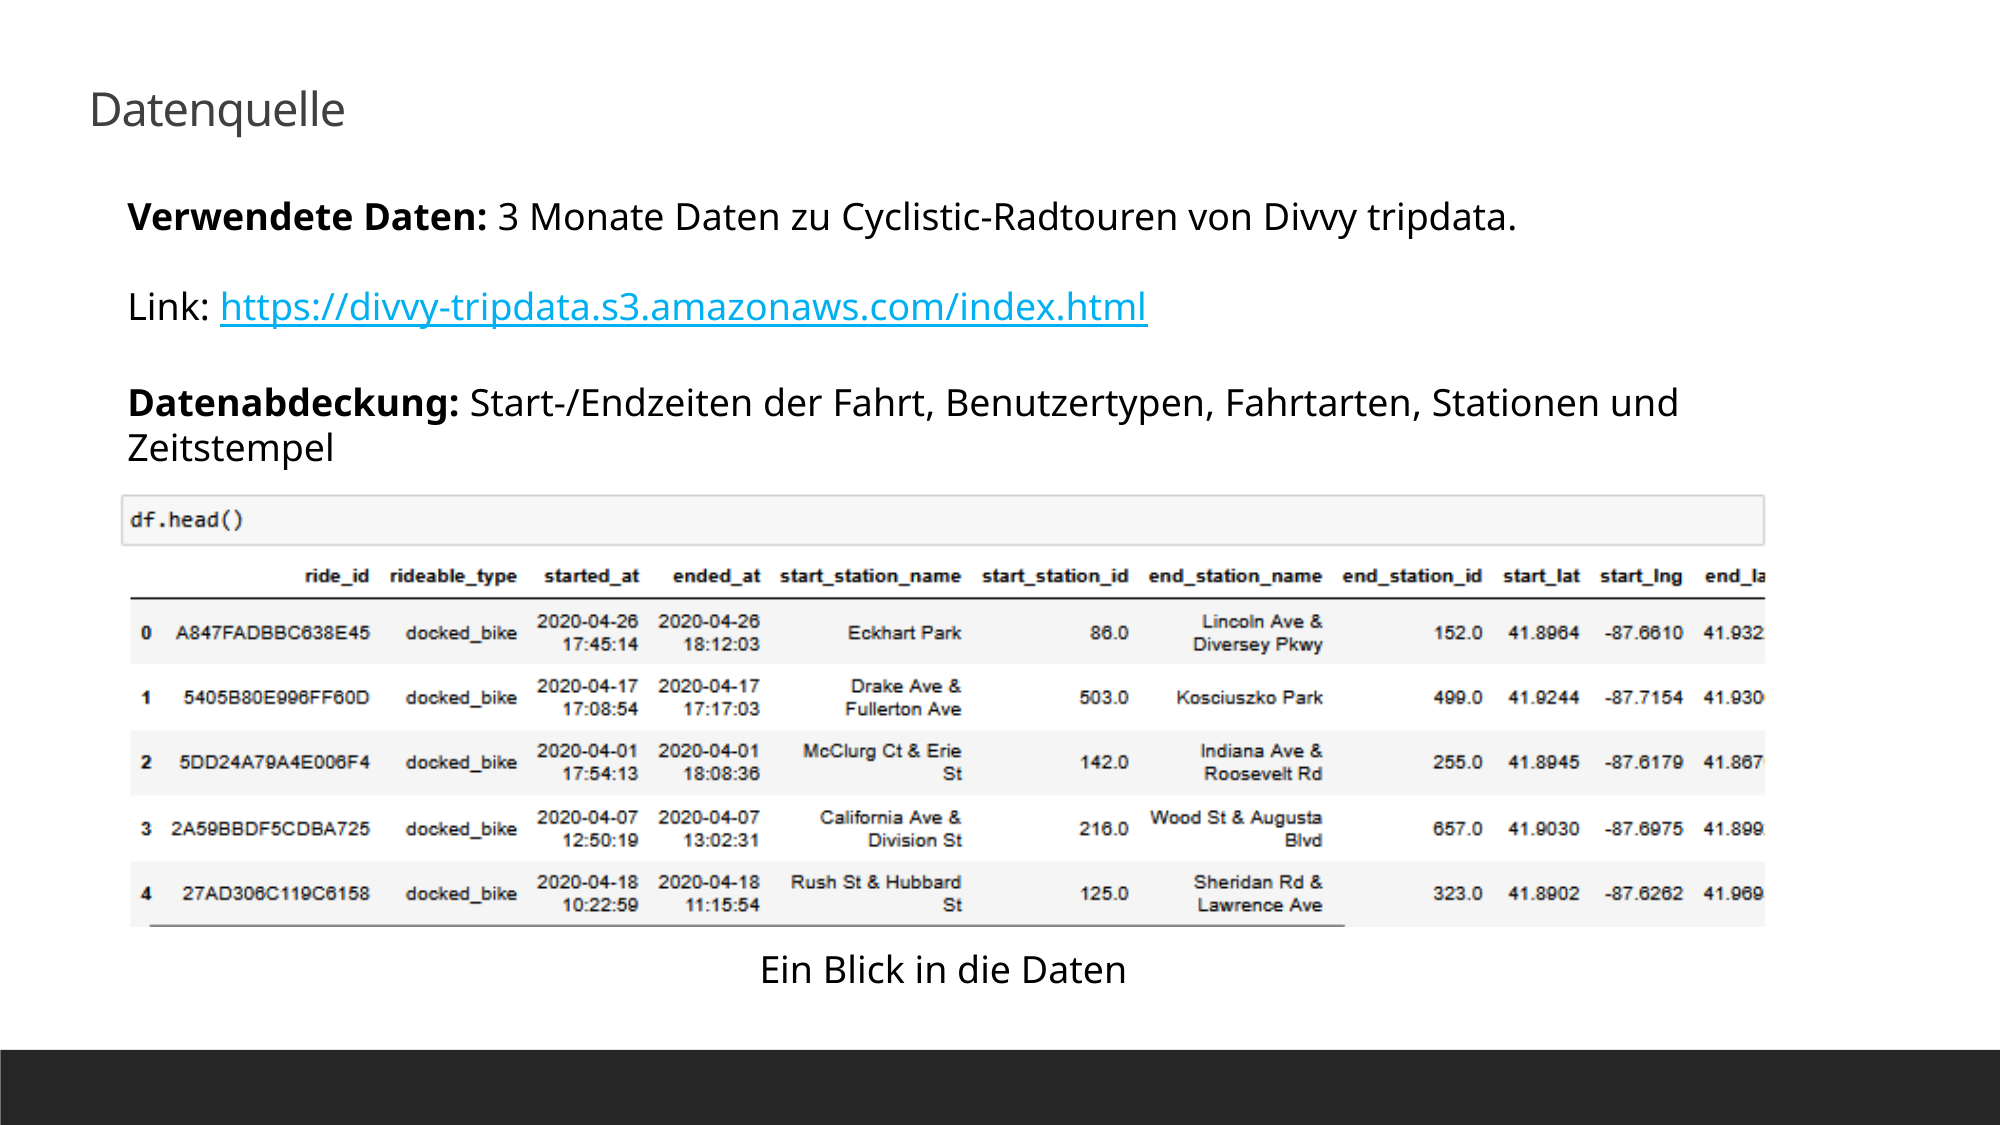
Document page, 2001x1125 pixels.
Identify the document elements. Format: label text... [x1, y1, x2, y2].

text_box Verwendete Daten: 3 Monate Daten zu Cyclistic-Radtouren von Divvy tripdata. Link: https://divvy-tripdata.s3.amazonaws.com/index.html Datenabdeckung: Start-/Endzeiten der Fahrt, Benutzertypen, Fahrtarten, Stationen und Zeitstempel [112, 185, 1888, 567]
picture [112, 475, 1776, 927]
text_box Datenquelle [73, 73, 1604, 146]
text_box Ein Blick in die Daten [744, 938, 1143, 999]
